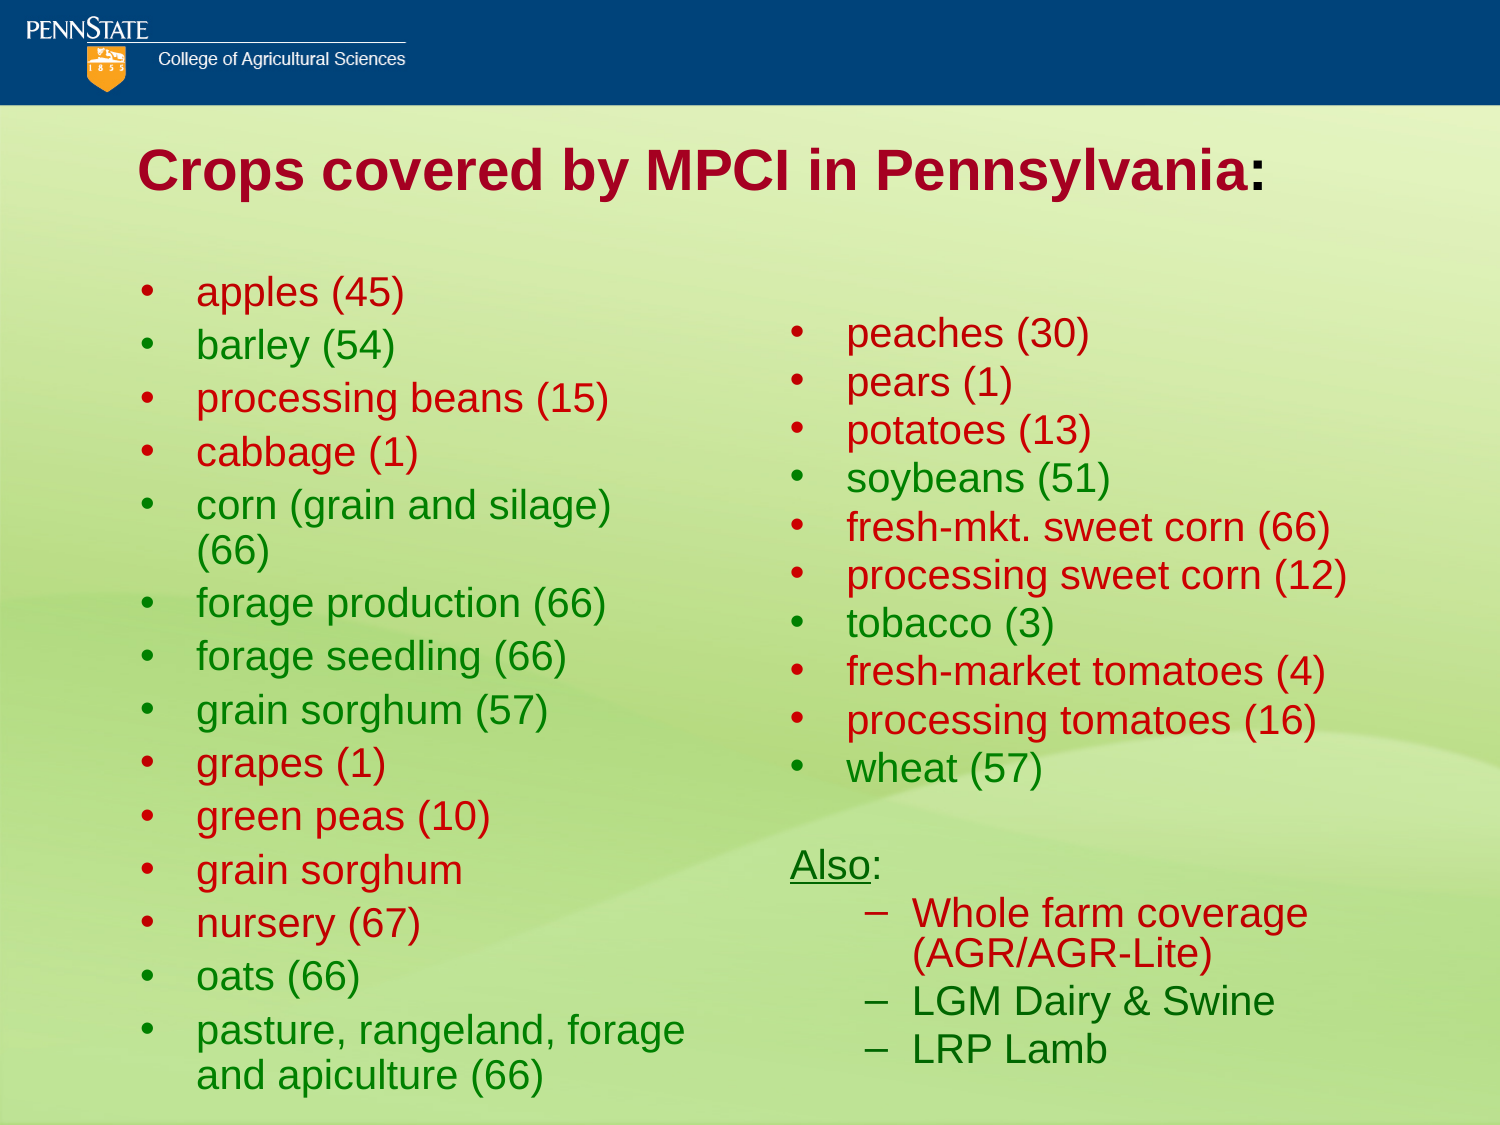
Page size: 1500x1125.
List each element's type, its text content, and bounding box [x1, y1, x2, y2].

picture [0, 0, 1500, 1125]
list apples (45) barley (54) processing beans (15) cabbage (1) corn (grain and silage) (66) forage production (66) forage seedling (66) grain sorghum (57) grapes (1) green peas (10) grain sorghum nursery (67) oats (66) pasture, rangeland, forage and apiculture (66) [125, 262, 713, 1063]
list peaches (30) pears (1) potatoes (13) soybeans (51) fresh-mkt. sweet corn (66) processing sweet corn (12) tobacco (3) fresh-market tomatoes (4) processing tomatoes (16) wheat (57) Also: Whole farm coverage (AGR/AGR-Lite) LGM Dairy & Swine LRP Lamb [774, 249, 1438, 925]
title Crops covered by MPCI in Pennsylvania: [137, 174, 1413, 271]
